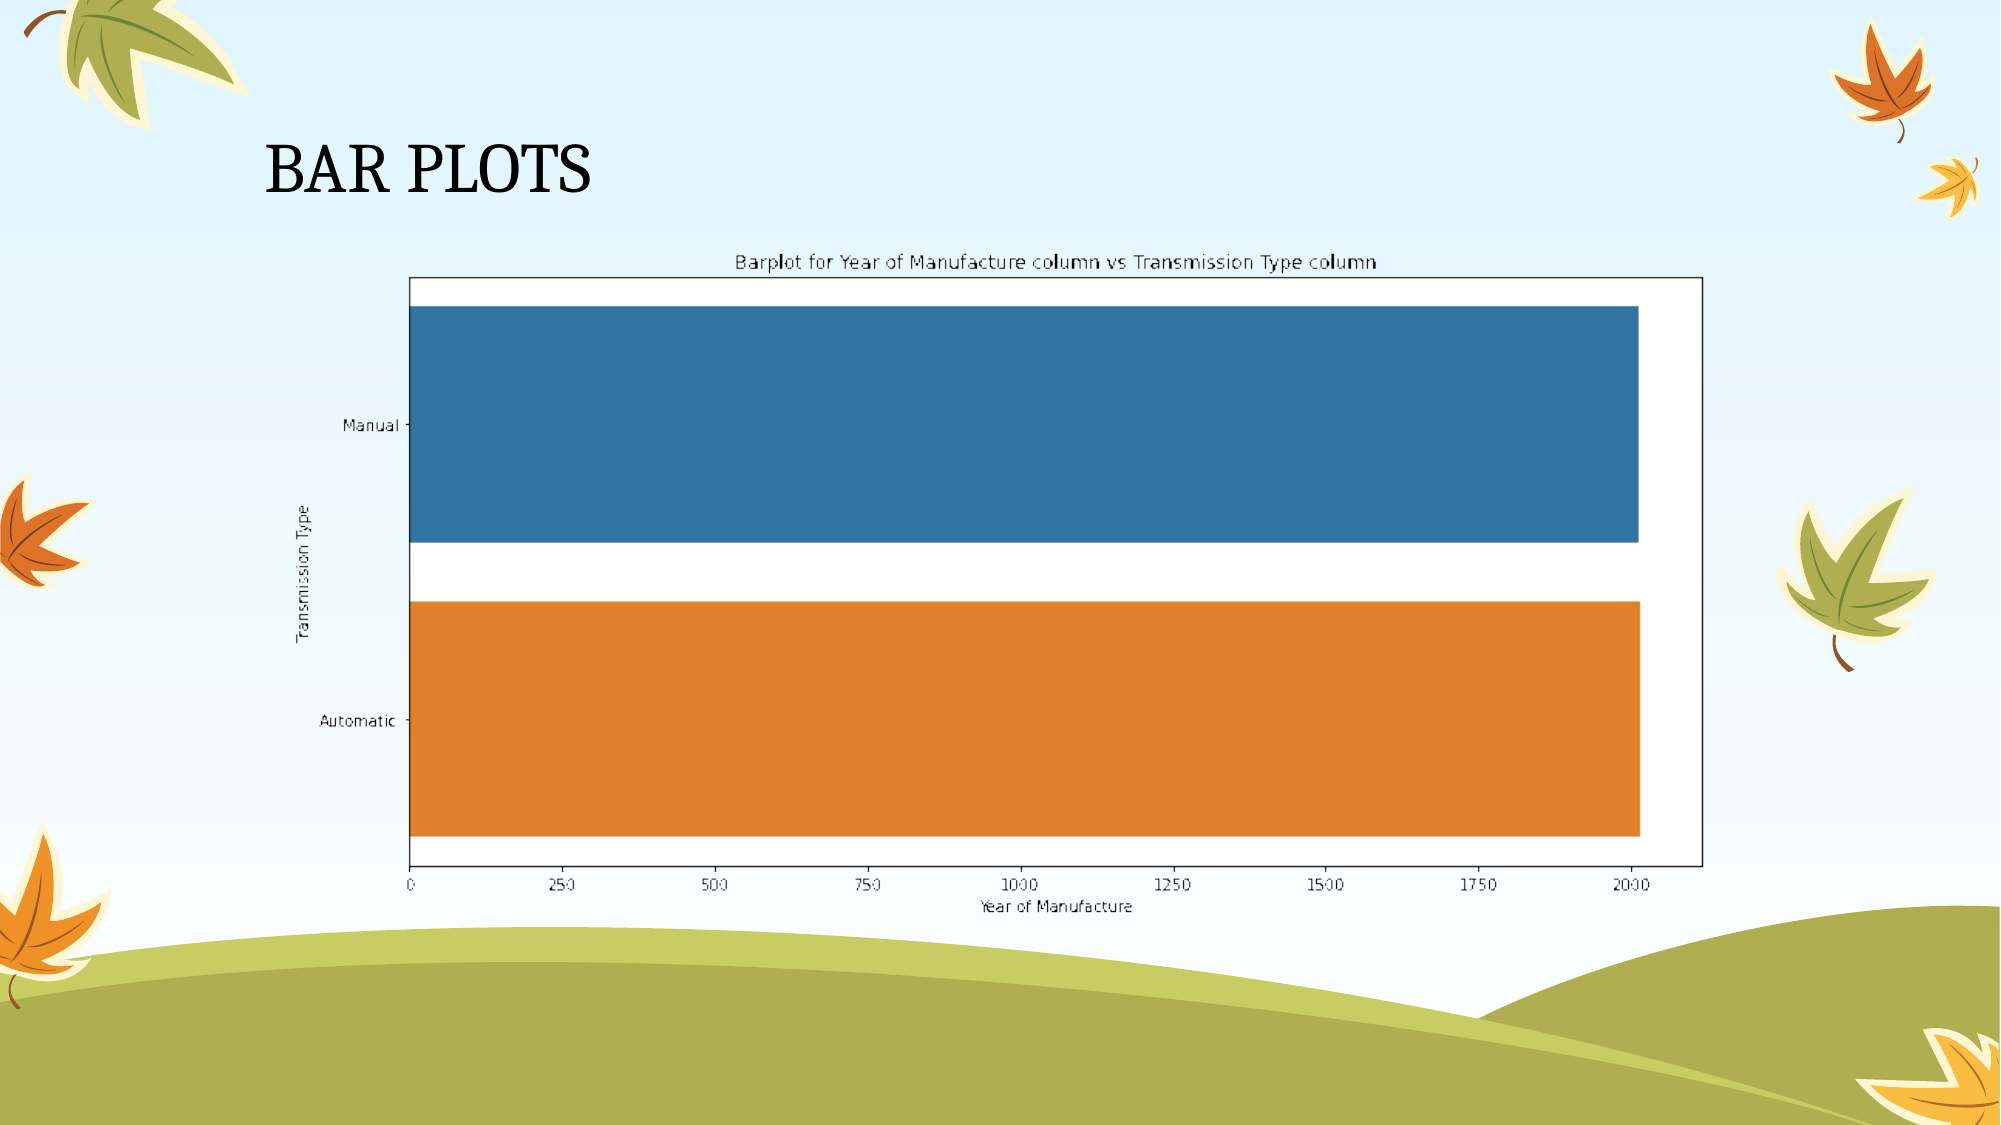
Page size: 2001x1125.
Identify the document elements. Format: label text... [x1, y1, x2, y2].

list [286, 243, 1713, 925]
title BAR PLOTS [249, 12, 1749, 216]
